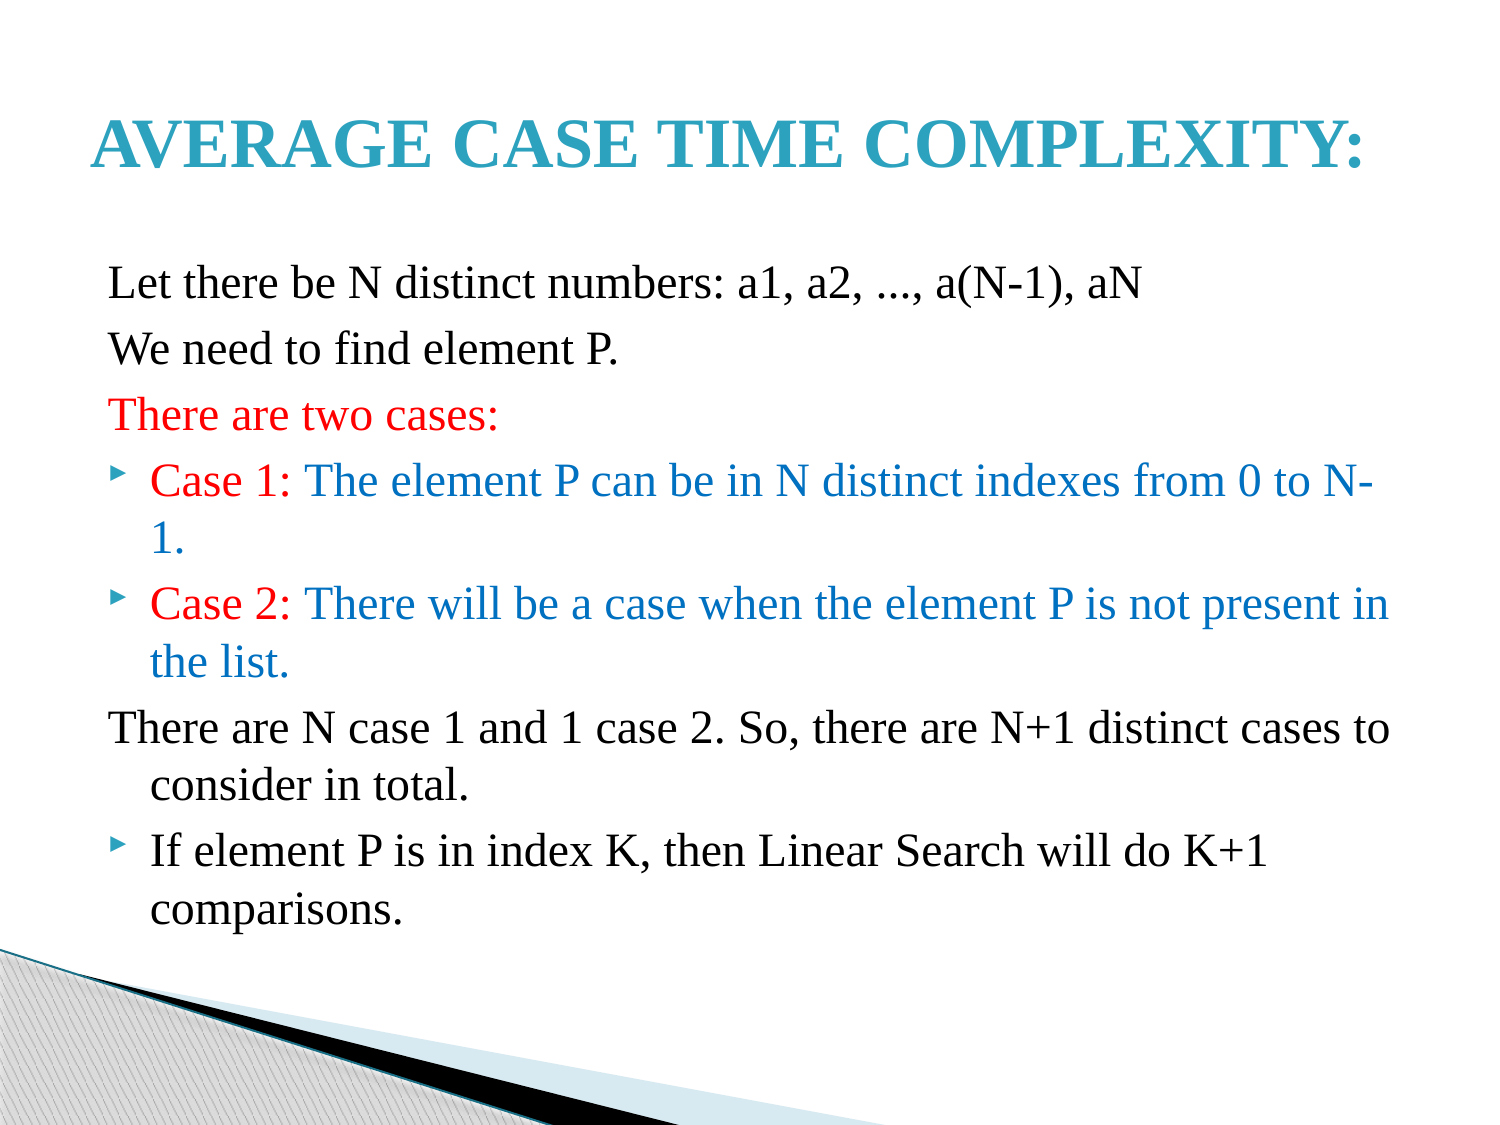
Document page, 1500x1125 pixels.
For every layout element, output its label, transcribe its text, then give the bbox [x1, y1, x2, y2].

list Let there be N distinct numbers: a1, a2, ..., a(N-1), aN We need to find element P. There are two cases: Case 1: The element P can be in N distinct indexes from 0 to N-1. Case 2: There will be a case when the element P is not present in the list. There are N case 1 and 1 case 2. So, there are N+1 distinct cases to consider in total. If element P is in index K, then Linear Search will do K+1 comparisons. [75, 243, 1425, 986]
title AVERAGE CASE TIME COMPLEXITY: [75, 45, 1425, 233]
